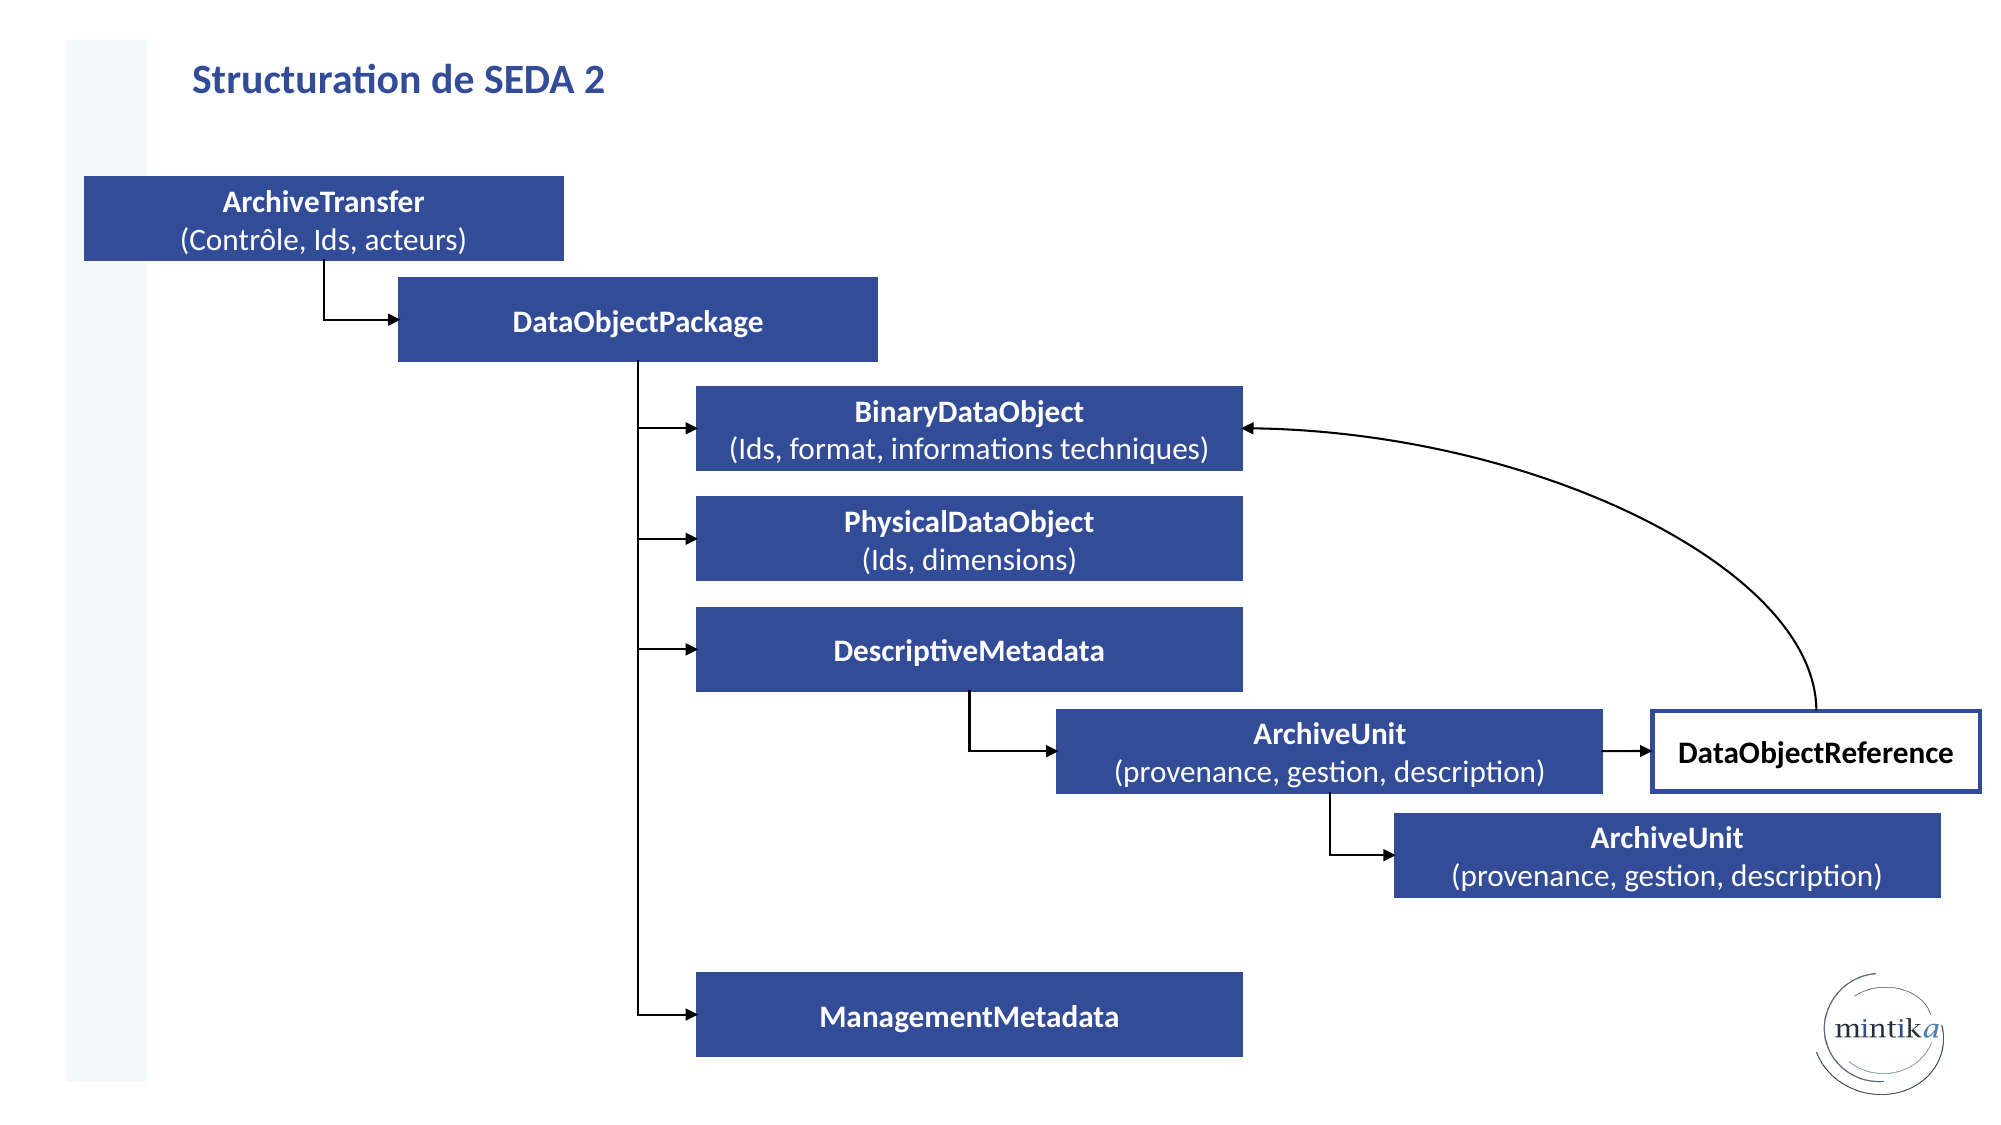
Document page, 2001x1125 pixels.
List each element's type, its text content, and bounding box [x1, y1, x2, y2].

text_box [1329, 791, 1396, 862]
text_box Structuration de SEDA 2 [177, 44, 1944, 110]
text_box [1241, 422, 1818, 711]
text_box [639, 643, 699, 656]
text_box [969, 689, 1059, 758]
text_box DataObjectPackage [398, 277, 878, 362]
text_box PhysicalDataObject (Ids, dimensions) [696, 496, 1243, 581]
text_box [1601, 744, 1653, 758]
text_box DataObjectReference [1650, 709, 1982, 794]
text_box ManagementMetadata [696, 972, 1243, 1057]
text_box [638, 360, 699, 1021]
picture [1816, 973, 1944, 1096]
text_box ArchiveUnit (provenance, gestion, description) [1056, 709, 1603, 794]
text_box [66, 39, 147, 1082]
text_box ArchiveUnit (provenance, gestion, description) [1394, 813, 1941, 898]
text_box [639, 532, 699, 546]
text_box ArchiveTransfer (Contrôle, Ids, acteurs) [84, 176, 564, 261]
text_box [639, 422, 699, 435]
text_box BinaryDataObject (Ids, format, informations techniques) [696, 386, 1243, 471]
text_box DescriptiveMetadata [696, 607, 1243, 692]
text_box [323, 259, 401, 326]
